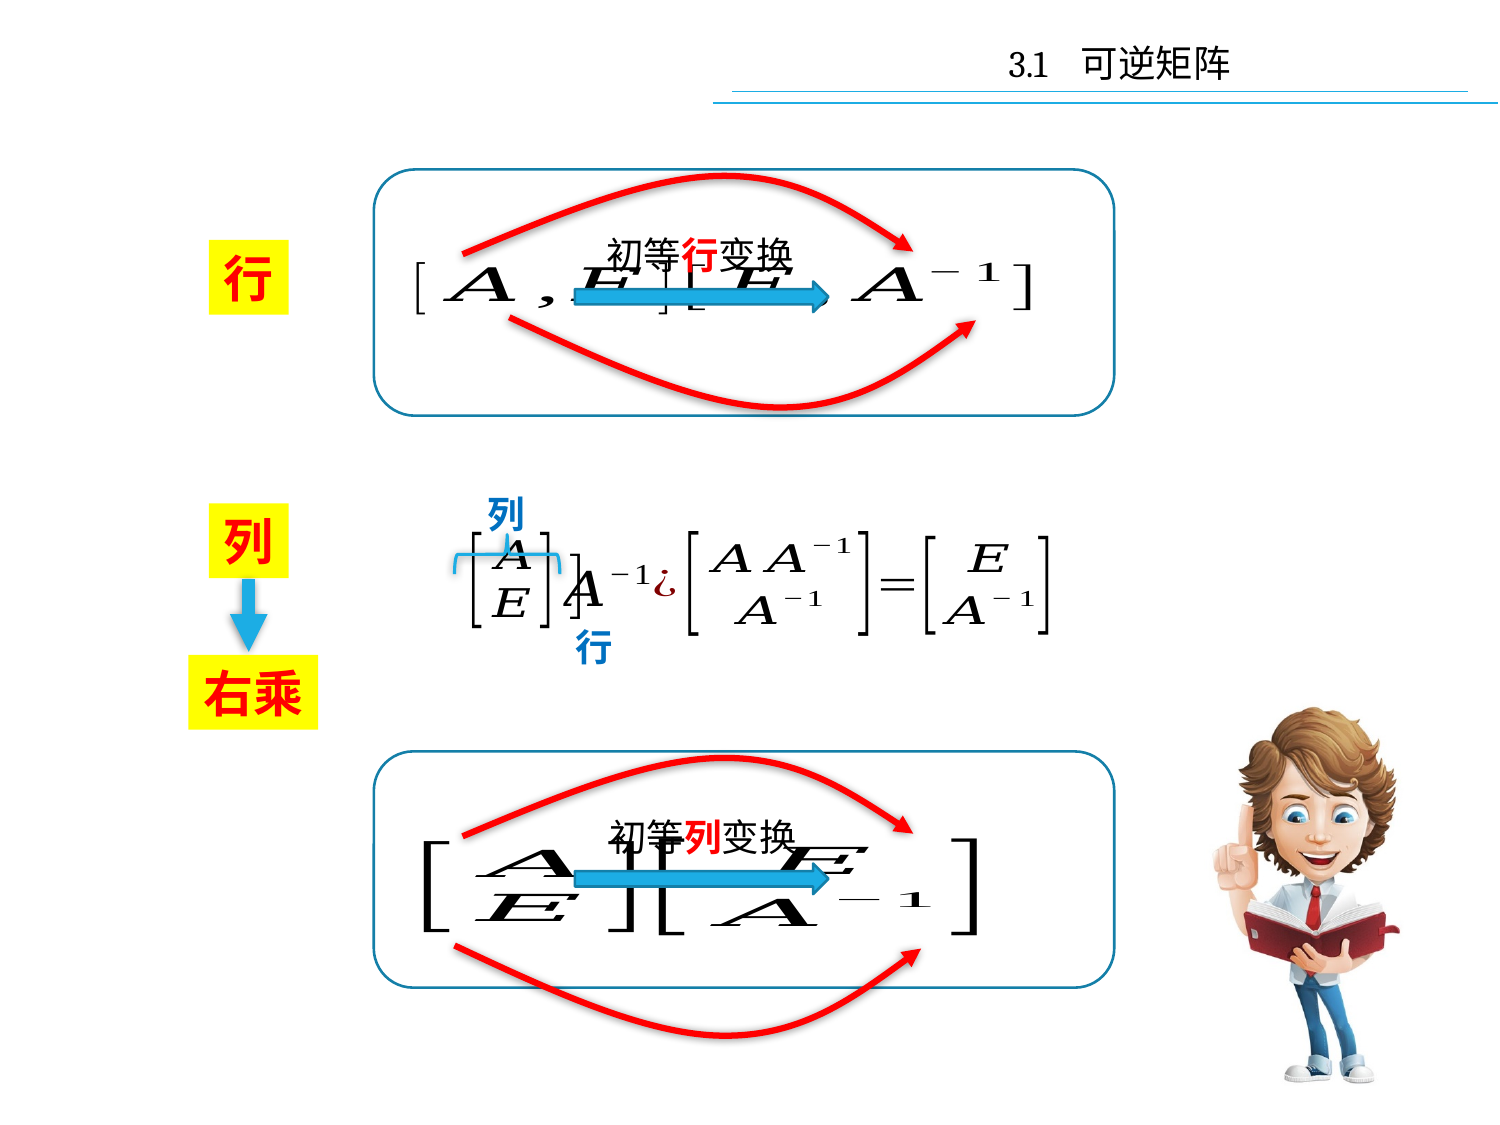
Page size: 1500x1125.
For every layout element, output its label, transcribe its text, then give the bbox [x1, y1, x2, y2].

text_box [372, 750, 1108, 989]
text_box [413, 231, 1036, 316]
text_box 右乘 [188, 654, 319, 730]
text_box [413, 814, 990, 938]
text_box [372, 168, 1116, 417]
text_box 3.1 可逆矩阵 [781, 32, 1458, 86]
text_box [454, 491, 561, 575]
text_box 列 [208, 503, 289, 579]
text_box [454, 947, 922, 1038]
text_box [398, 529, 564, 641]
text_box [524, 174, 879, 227]
text_box 行 [208, 239, 289, 315]
text_box [520, 324, 975, 410]
text_box [524, 756, 879, 809]
picture [1115, 651, 1495, 1125]
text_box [712, 91, 1498, 104]
